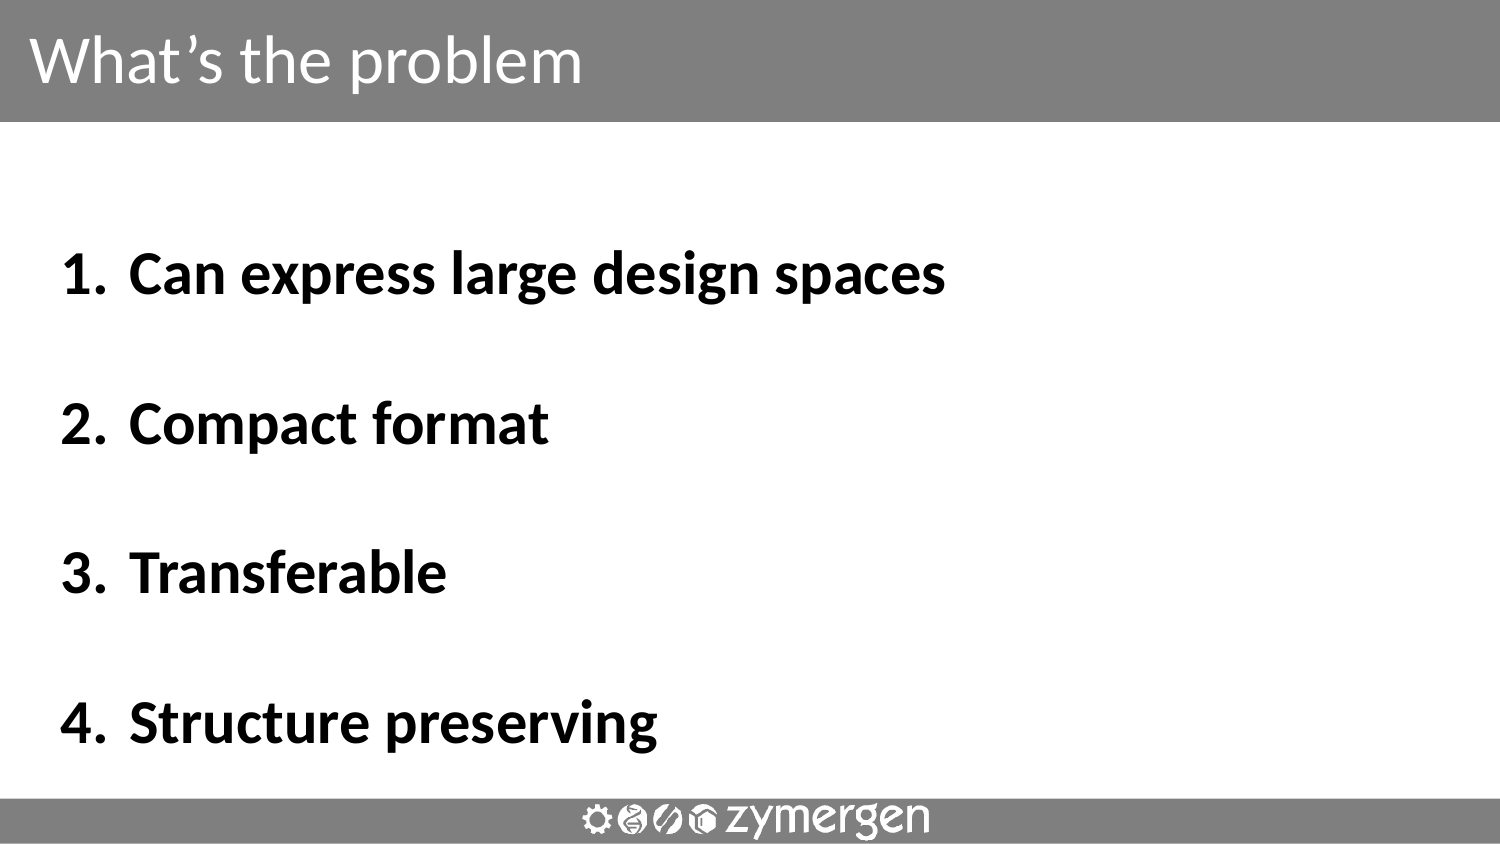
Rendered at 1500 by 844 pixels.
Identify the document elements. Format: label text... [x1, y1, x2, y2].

picture [581, 802, 929, 841]
title What’s the problem [18, 0, 1484, 122]
list Can express large design spaces Compact format Transferable Structure preserving [43, 145, 1500, 776]
